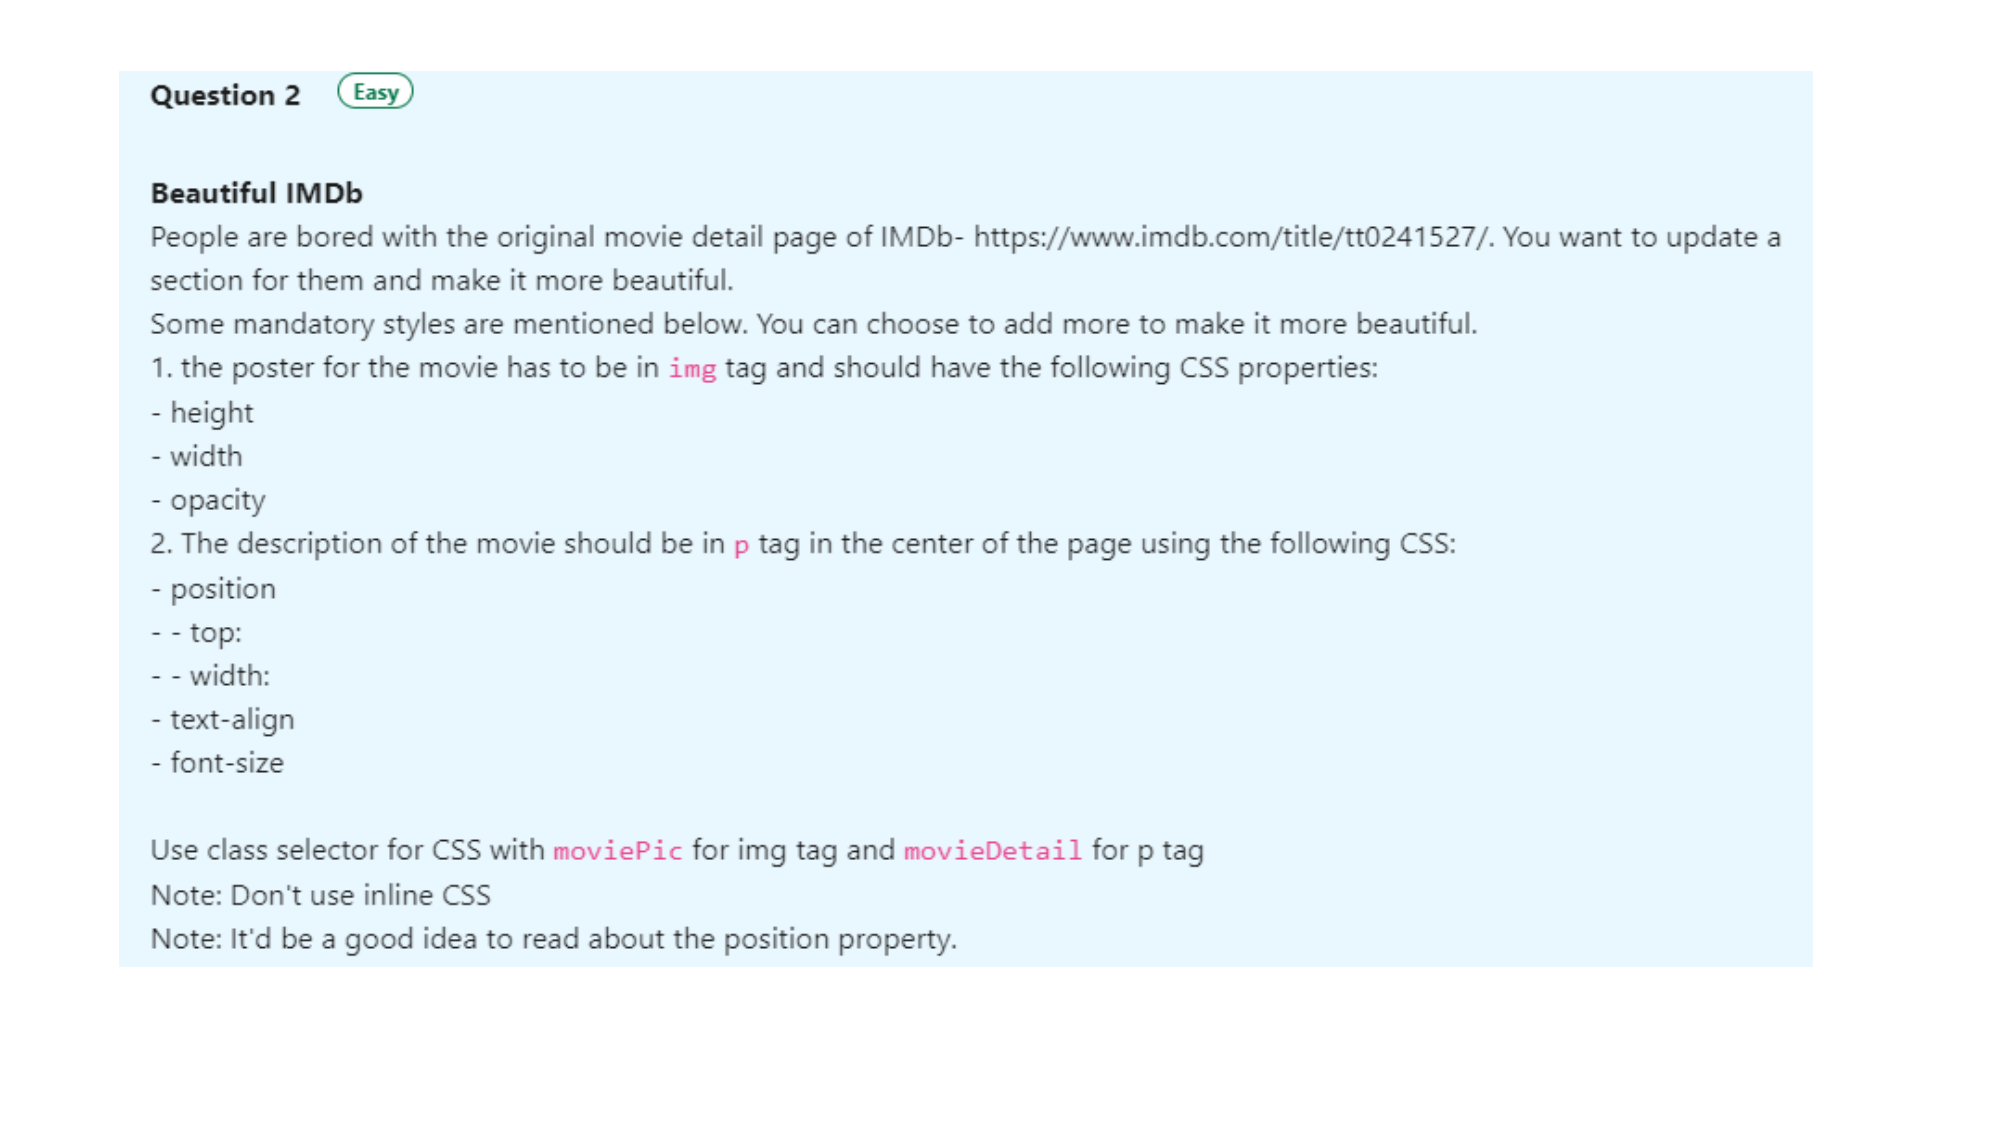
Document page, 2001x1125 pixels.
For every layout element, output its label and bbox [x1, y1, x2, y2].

picture [119, 71, 1813, 967]
